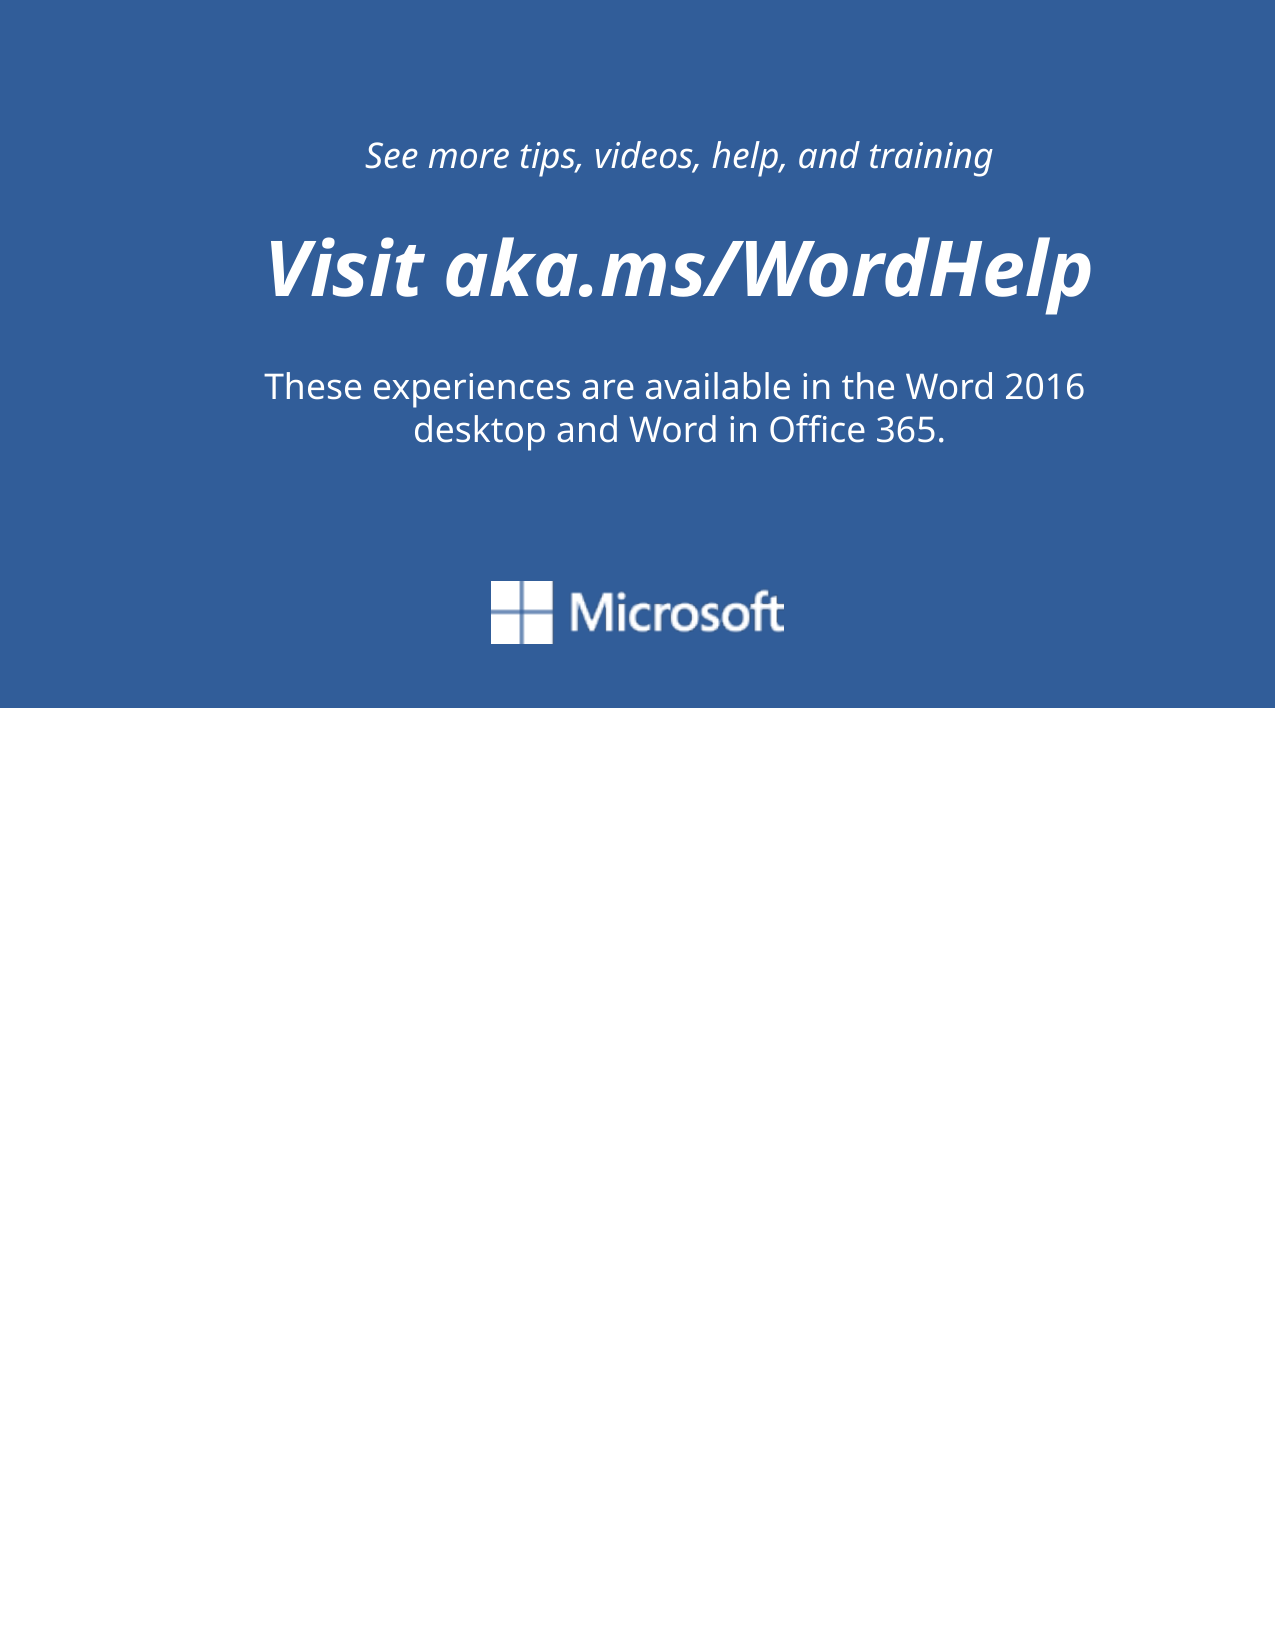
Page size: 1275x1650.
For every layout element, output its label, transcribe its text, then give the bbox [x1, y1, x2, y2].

text_box See more tips, videos, help, and training [186, 126, 1173, 184]
text_box [0, 0, 1275, 709]
picture [491, 581, 784, 645]
text_box Visit aka.ms/WordHelp [186, 212, 1173, 320]
text_box These experiences are available in the Word 2016 desktop and Word in Office 365. [186, 357, 1173, 457]
